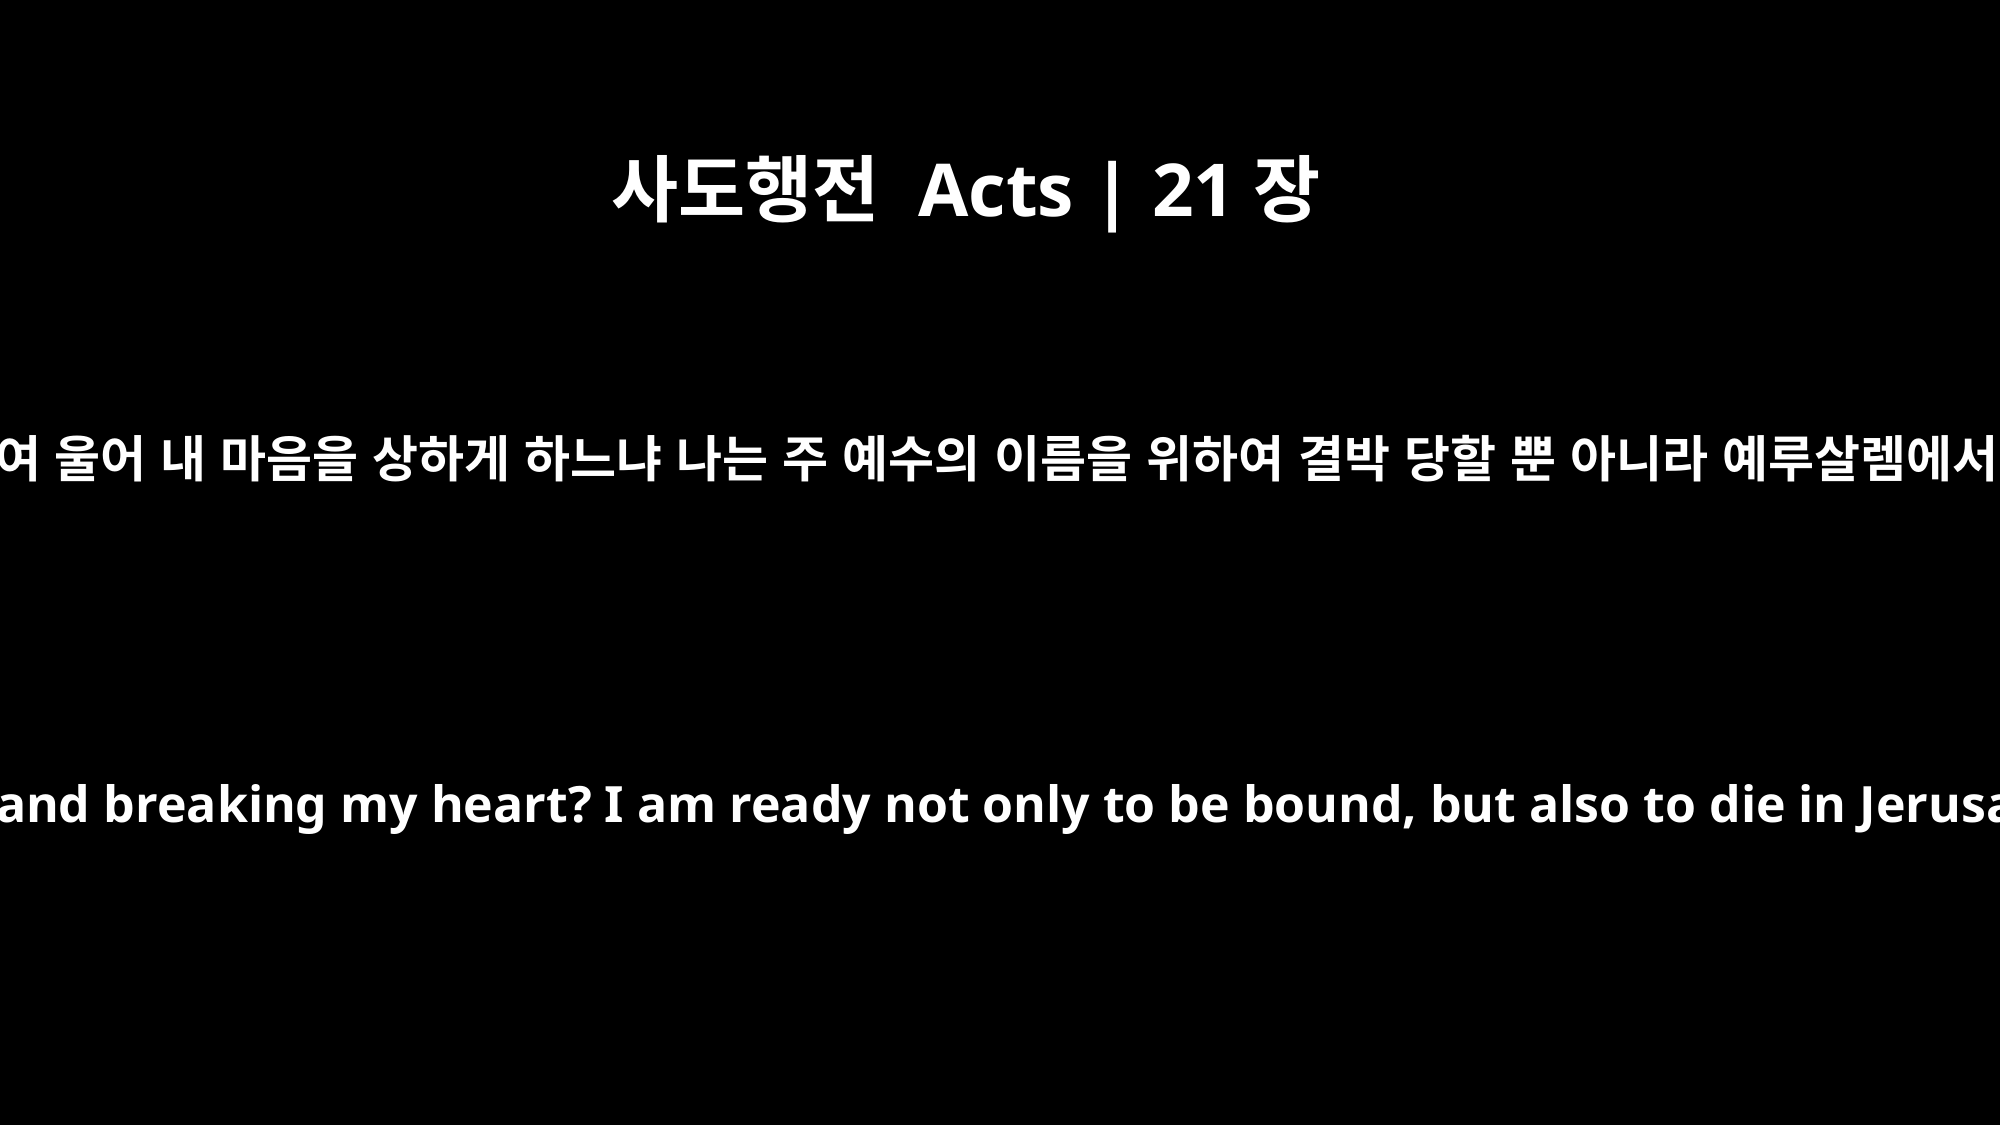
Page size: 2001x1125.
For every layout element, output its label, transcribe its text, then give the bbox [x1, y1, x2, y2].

text_box 13 바울이 대답하되 여러분이 어찌하여 울어 내 마음을 상하게 하느냐 나는 주 예수의 이름을 위하여 결박 당할 뿐 아니라 예루살렘에서 죽을 것도 각오하였노라 하니 [0, 359, 2000, 495]
text_box 사도행전 Acts | 21장 [596, 136, 1336, 239]
text_box Then Paul answered, "Why are you weeping and breaking my heart? I am ready not only to be bound, but also to die in Jerusalem for the name of the Lord Jesus." [0, 764, 2000, 840]
